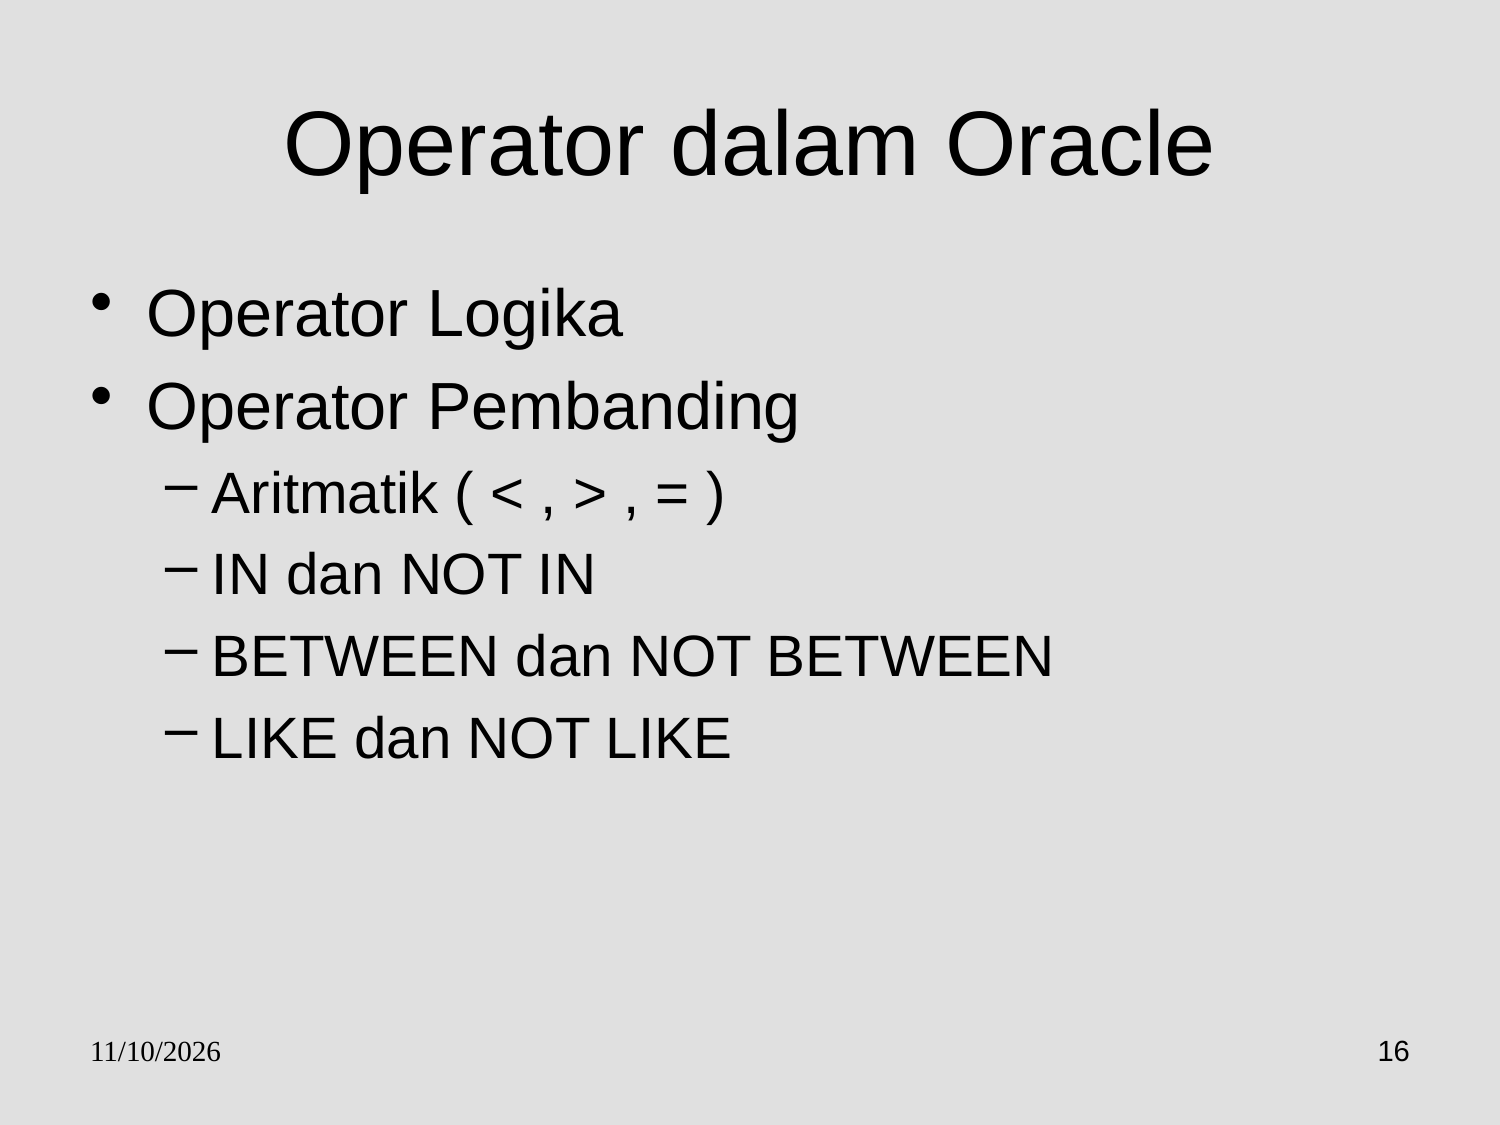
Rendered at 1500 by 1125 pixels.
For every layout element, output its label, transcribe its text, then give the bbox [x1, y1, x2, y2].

title Operator dalam Oracle [75, 45, 1425, 233]
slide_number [75, 1024, 425, 1103]
slide_number 16 [1074, 1024, 1425, 1103]
list Operator Logika Operator Pembanding Aritmatik ( < , > , = ) IN dan NOT IN BETWEEN dan NOT BETWEEN LIKE dan NOT LIKE [75, 262, 1425, 1005]
